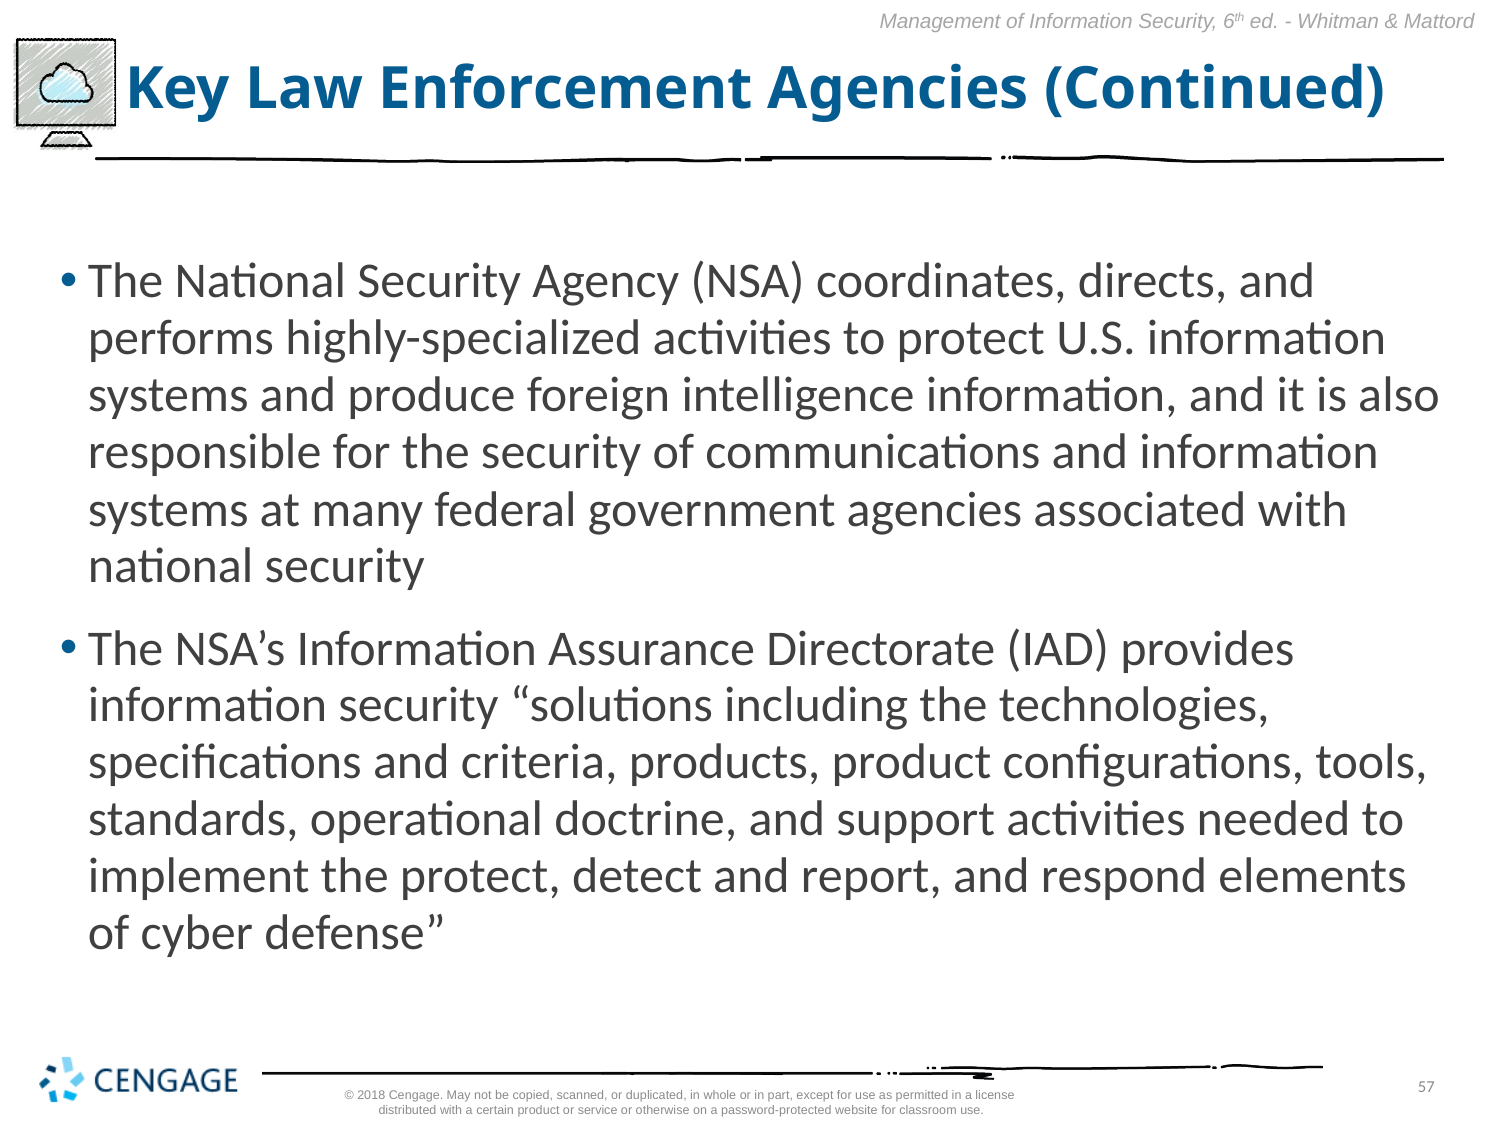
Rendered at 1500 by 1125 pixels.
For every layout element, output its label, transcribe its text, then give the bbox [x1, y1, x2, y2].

picture [262, 1064, 1323, 1080]
picture [13, 36, 117, 151]
title Key Law Enforcement Agencies (Continued) [125, 60, 1442, 121]
list The National Security Agency (NSA) coordinates, directs, and performs highly-specialized activities to protect U.S. information systems and produce foreign intelligence information, and it is also responsible for the security of communications and information systems at many federal government agencies associated with national security The NSA’s Information Assurance Directorate (IAD) provides information security “solutions including the technologies, specifications and criteria, products, product configurations, tools, standards, operational doctrine, and support activities needed to implement the protect, detect and report, and respond elements of cyber defense” [59, 252, 1441, 969]
picture [19, 1043, 250, 1115]
picture [95, 155, 1444, 163]
